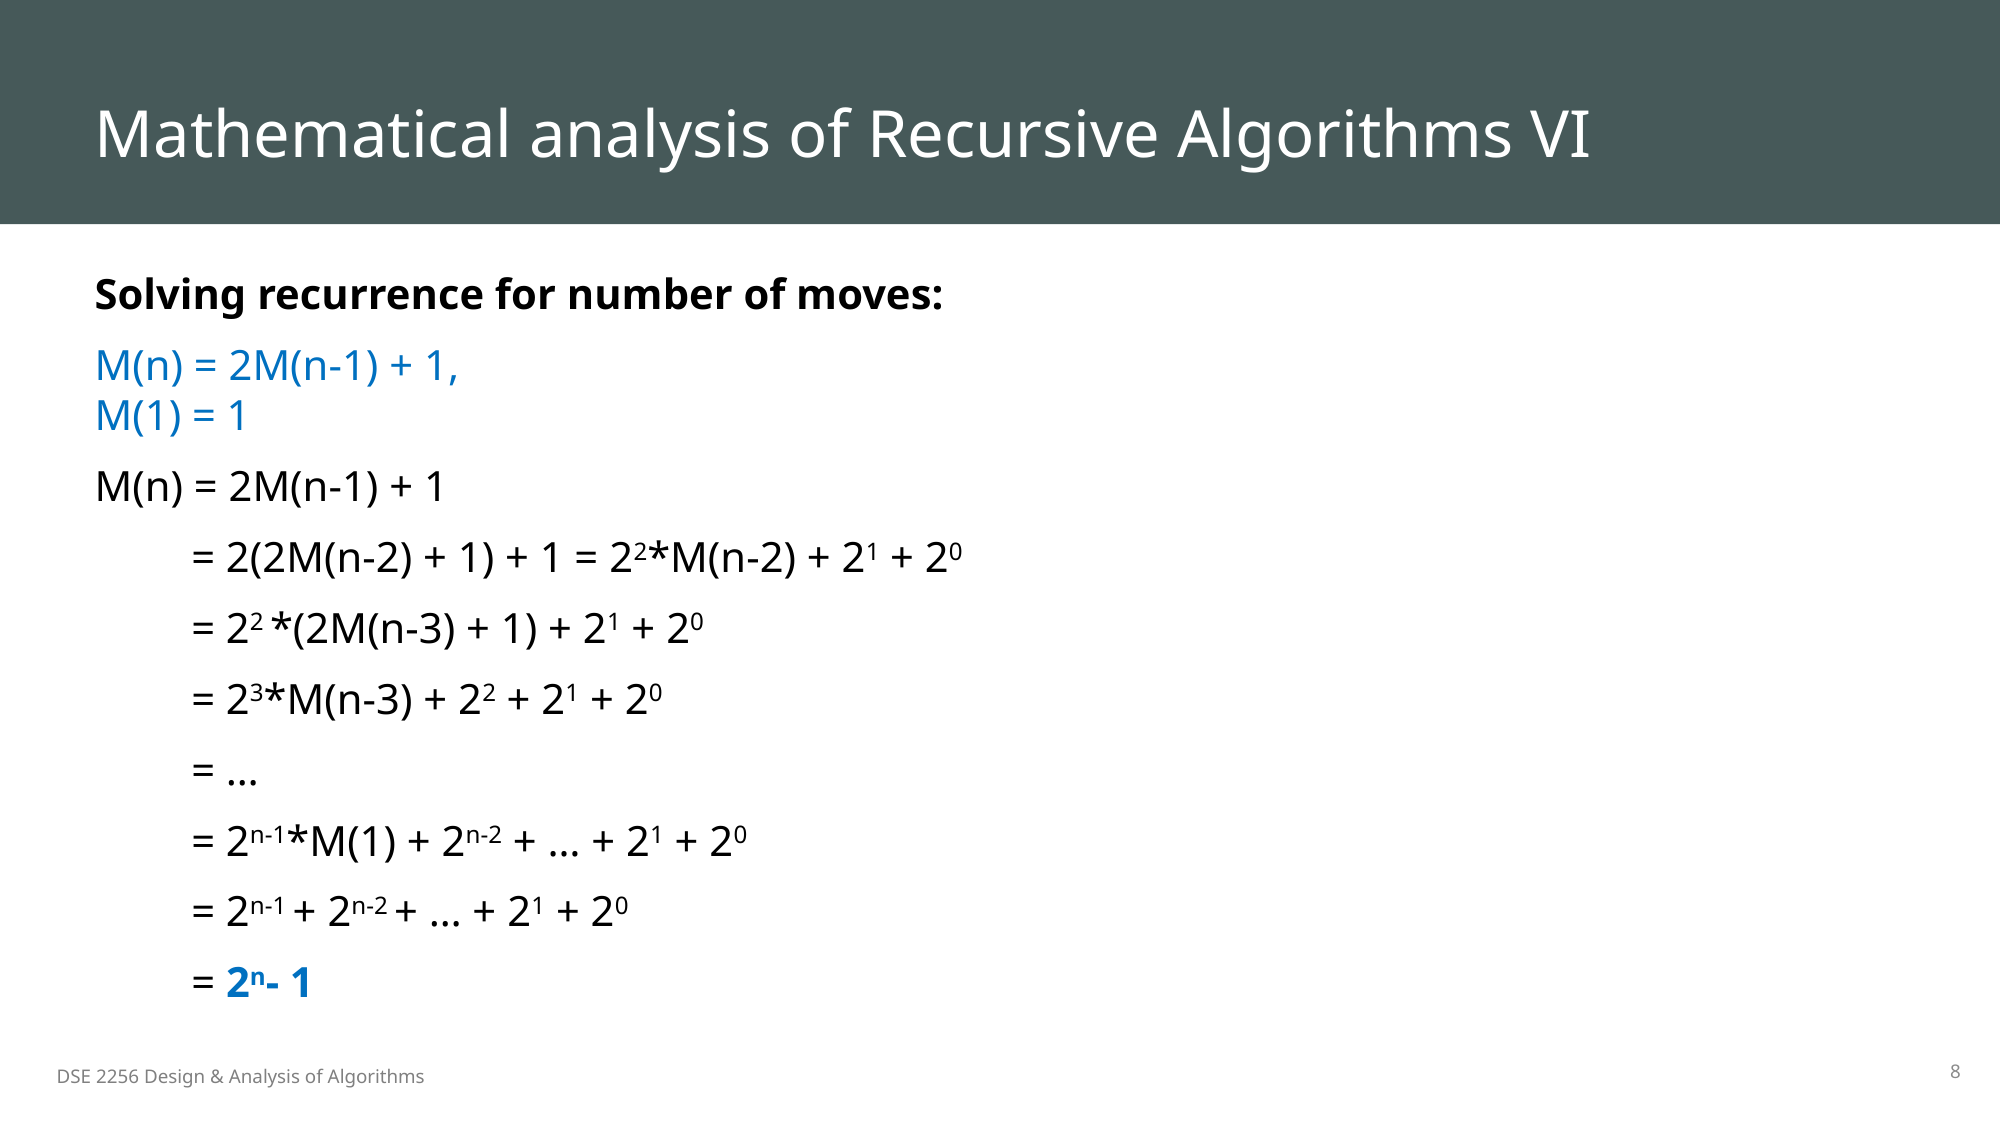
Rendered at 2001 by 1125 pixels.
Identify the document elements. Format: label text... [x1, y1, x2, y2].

footer DSE 2256 Design & Analysis of Algorithms [41, 1048, 717, 1108]
slide_number 8 [1765, 1042, 1976, 1103]
title Mathematical analysis of Recursive Algorithms VI [79, 39, 1863, 178]
list Solving recurrence for number of moves: M(n) = 2M(n-1) + 1, M(1) = 1 M(n) = 2M(n-1) + 1 = 2(2M(n-2) + 1) + 1 = 22*M(n-2) + 21 + 20 = 22 *(2M(n-3) + 1) + 21 + 20 = 23*M(n-3) + 22 + 21 + 20 = … = 2n-1*M(1) + 2n-2 + … + 21 + 20 = 2n-1 + 2n-2 + … + 21 + 20 = 2n- 1 [79, 250, 1870, 1086]
